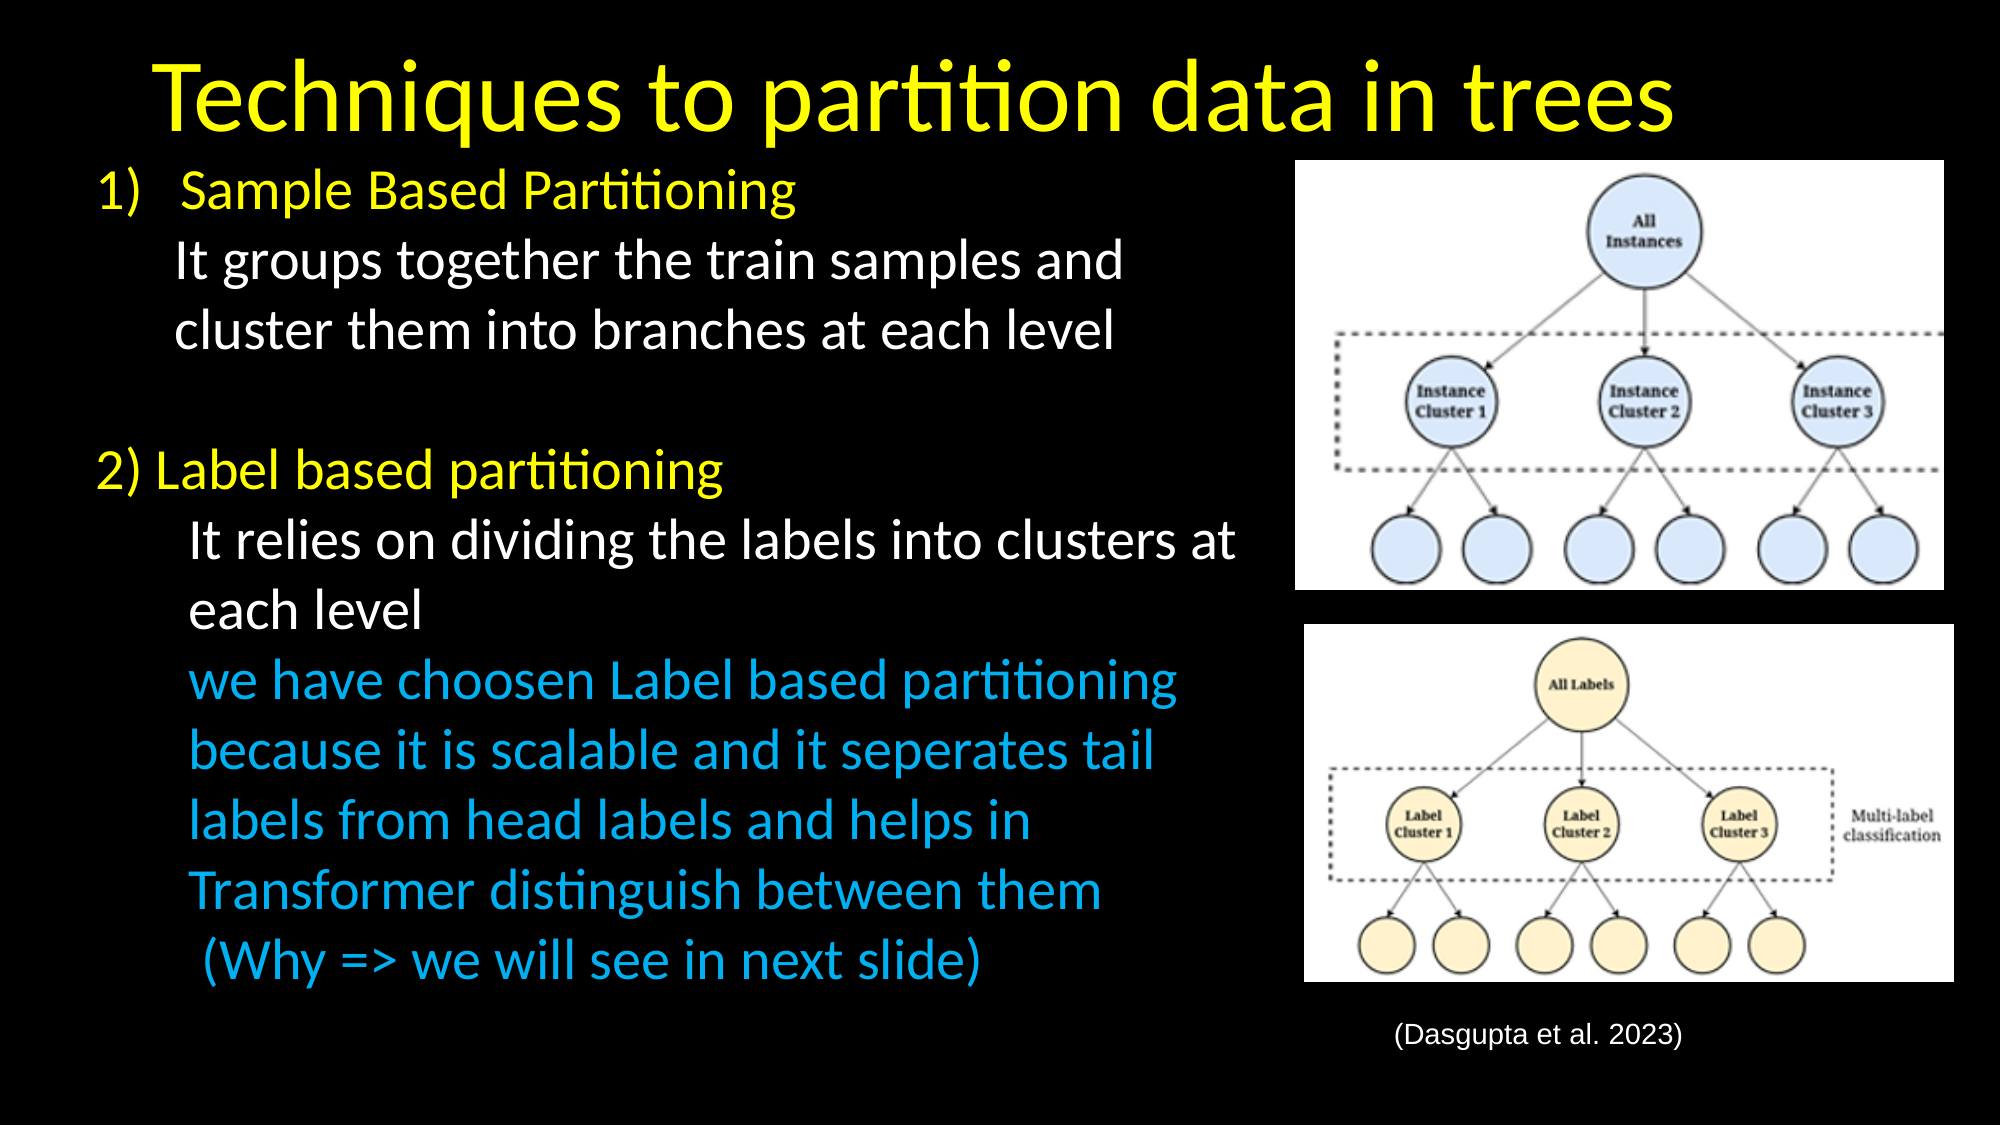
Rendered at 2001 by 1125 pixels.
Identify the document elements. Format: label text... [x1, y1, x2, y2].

text_box (Dasgupta et al. 2023) [1378, 1000, 1871, 1066]
text_box Techniques to partition data in trees [136, 19, 1965, 160]
text_box Sample Based Partitioning It groups together the train samples and cluster them into branches at each level 2) Label based partitioning It relies on dividing the labels into clusters at each level we have choosen Label based partitioning because it is scalable and it seperates tail labels from head labels and helps in Transformer distinguish between them (Why => we will see in next slide) [80, 143, 1330, 999]
picture [1304, 624, 1954, 982]
picture [1294, 160, 1944, 590]
